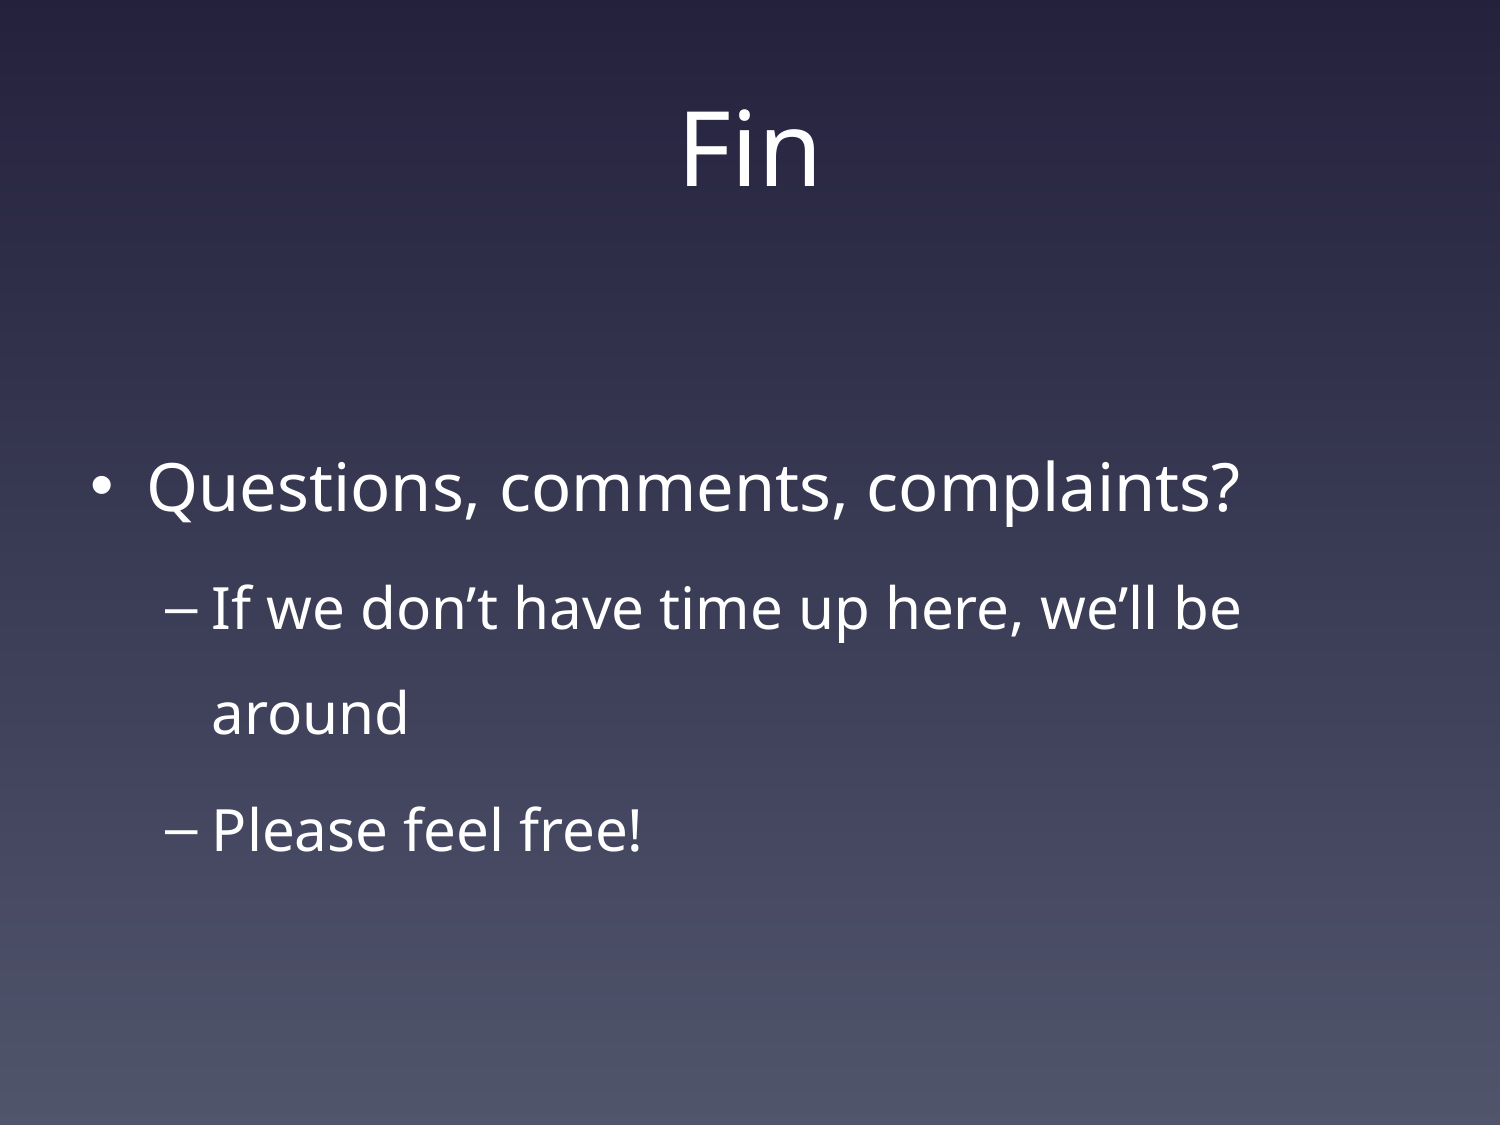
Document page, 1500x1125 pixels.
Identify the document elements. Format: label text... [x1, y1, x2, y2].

list Questions, comments, complaints? If we don’t have time up here, we’ll be around Please feel free! [75, 262, 1425, 1005]
title Fin [75, 75, 1425, 262]
